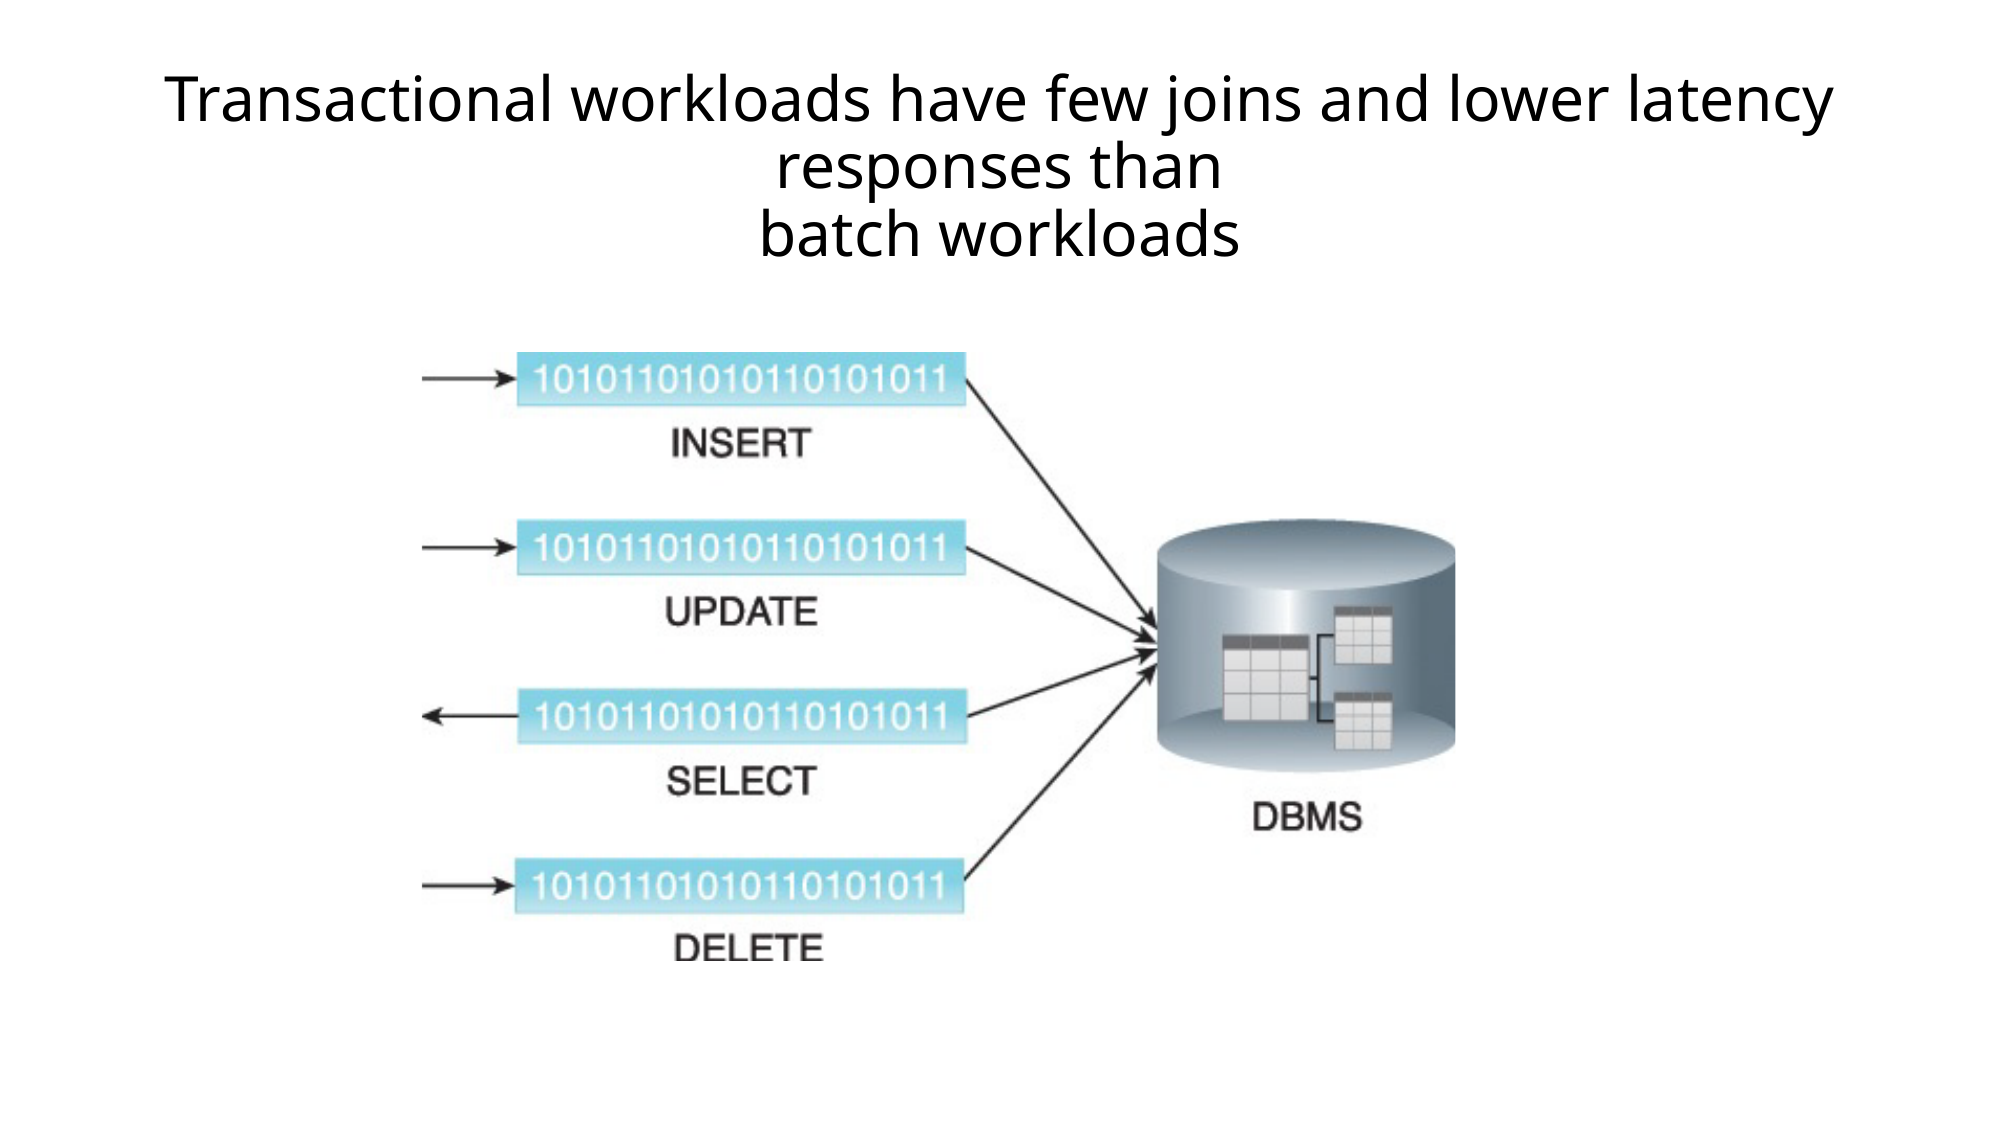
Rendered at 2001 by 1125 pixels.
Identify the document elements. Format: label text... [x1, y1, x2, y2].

title Transactional workloads have few joins and lower latency responses than batch workloads [137, 59, 1863, 278]
picture [421, 352, 1456, 961]
